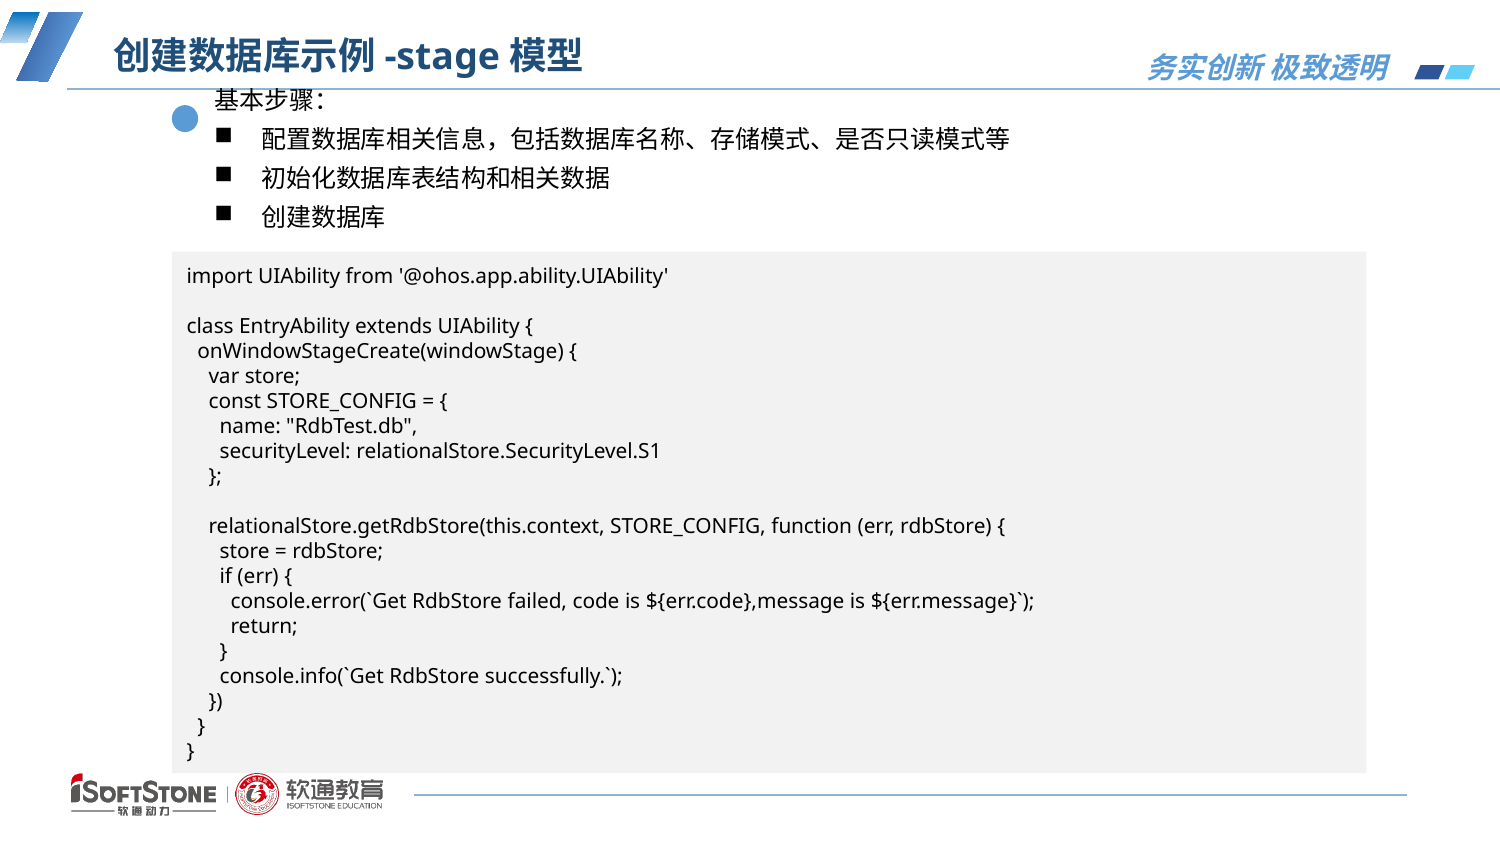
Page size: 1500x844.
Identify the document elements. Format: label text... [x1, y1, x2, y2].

title 创建数据库示例-stage模型 [98, 27, 625, 88]
text_box 基本步骤： 配置数据库相关信息，包括数据库名称、存储模式、是否只读模式等 初始化数据库表结构和相关数据 创建数据库 [198, 88, 1107, 240]
text_box [170, 103, 198, 134]
picture [235, 775, 383, 815]
text_box import UIAbility from '@ohos.app.ability.UIAbility' class EntryAbility extends UIAbility { onWindowStageCreate(windowStage) { var store; const STORE_CONFIG = { name: "RdbTest.db", securityLevel: relationalStore.SecurityLevel.S1 }; relationalStore.getRdbStore(this.context, STORE_CONFIG, function (err, rdbStore) { store = rdbStore; if (err) { console.error(`Get RdbStore failed, code is ${err.code},message is ${err.message}`); return; } console.info(`Get RdbStore successfully.`); }) } } [170, 250, 1368, 775]
picture [48, 765, 231, 823]
